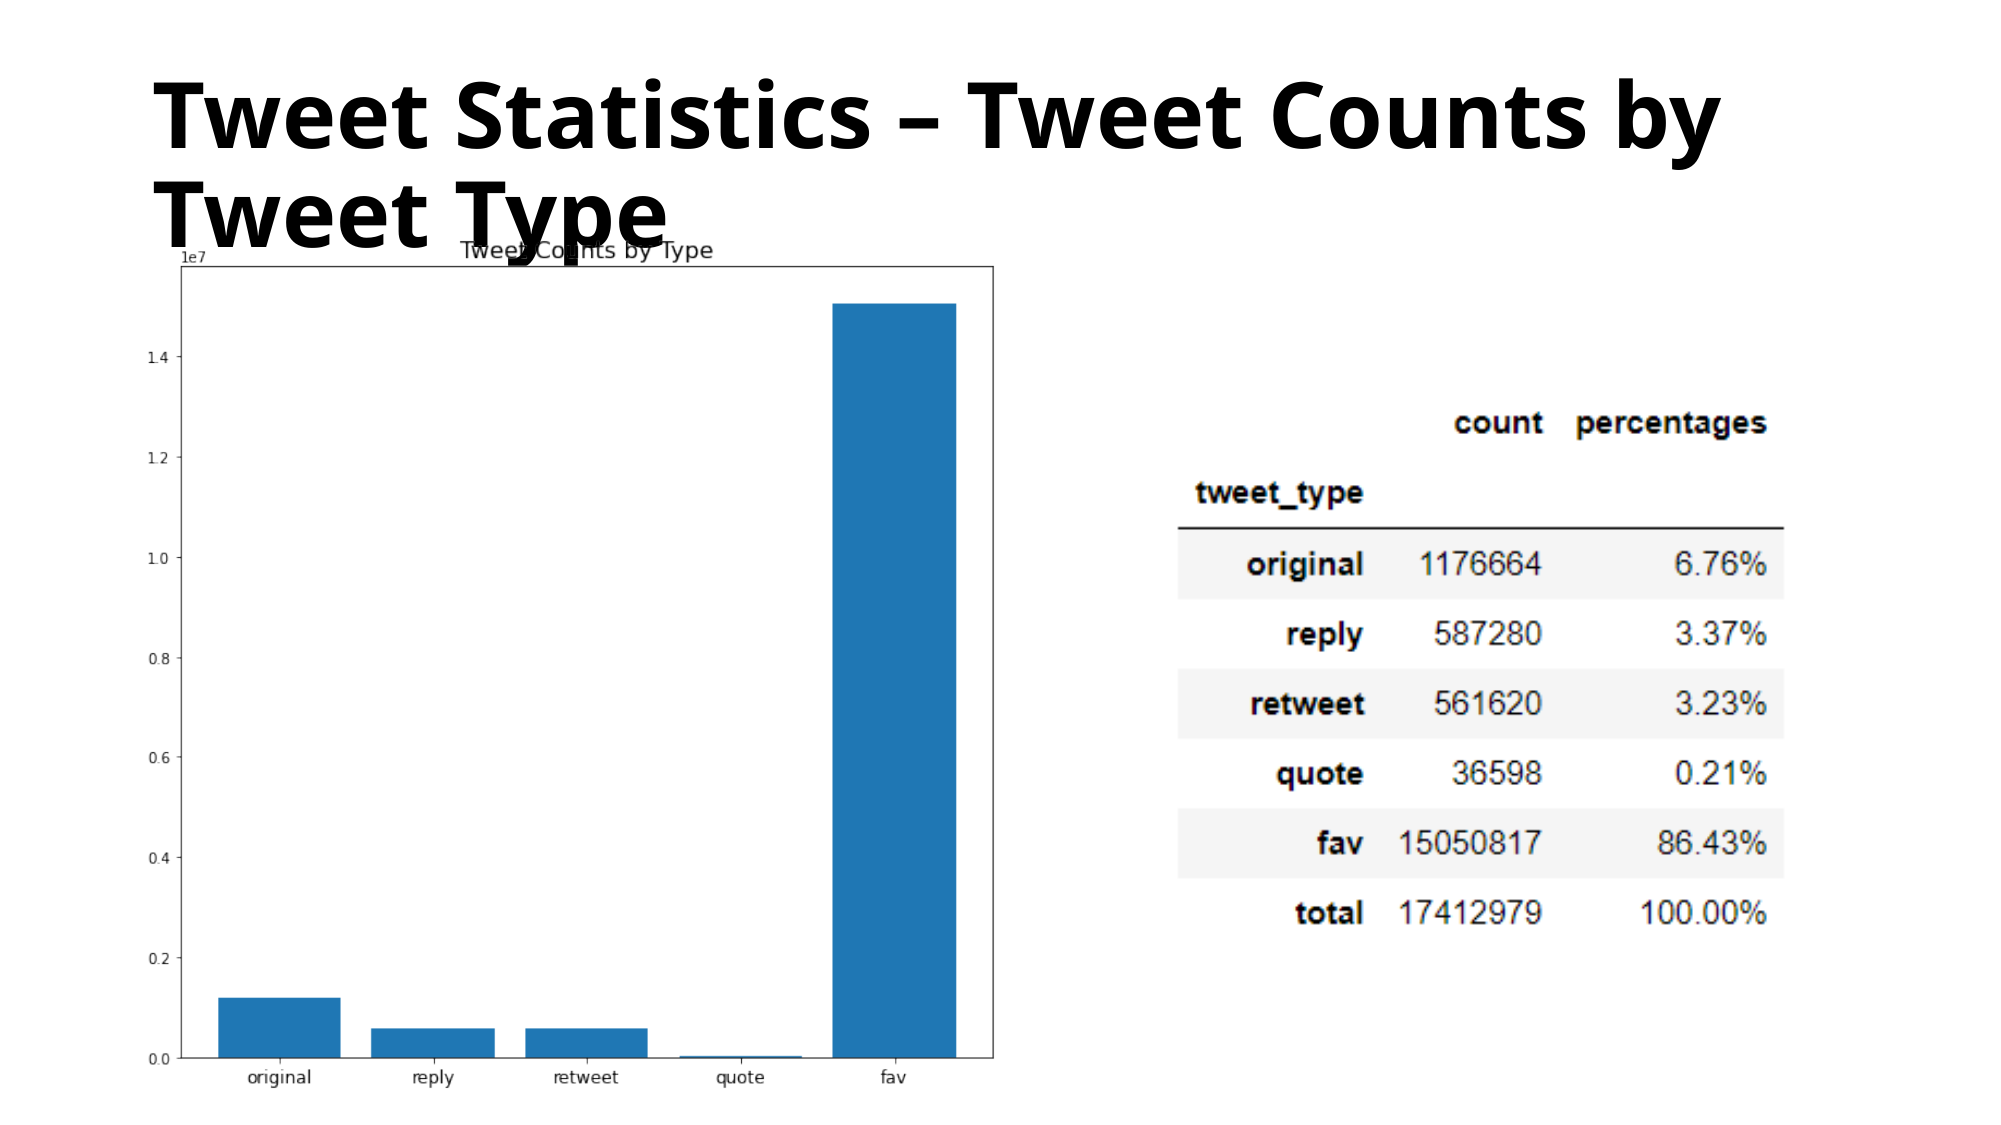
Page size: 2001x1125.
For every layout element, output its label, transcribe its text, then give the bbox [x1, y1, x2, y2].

picture [137, 231, 1003, 1097]
picture [1159, 386, 1791, 942]
title Tweet Statistics – Tweet Counts by Tweet Type [137, 59, 1863, 278]
